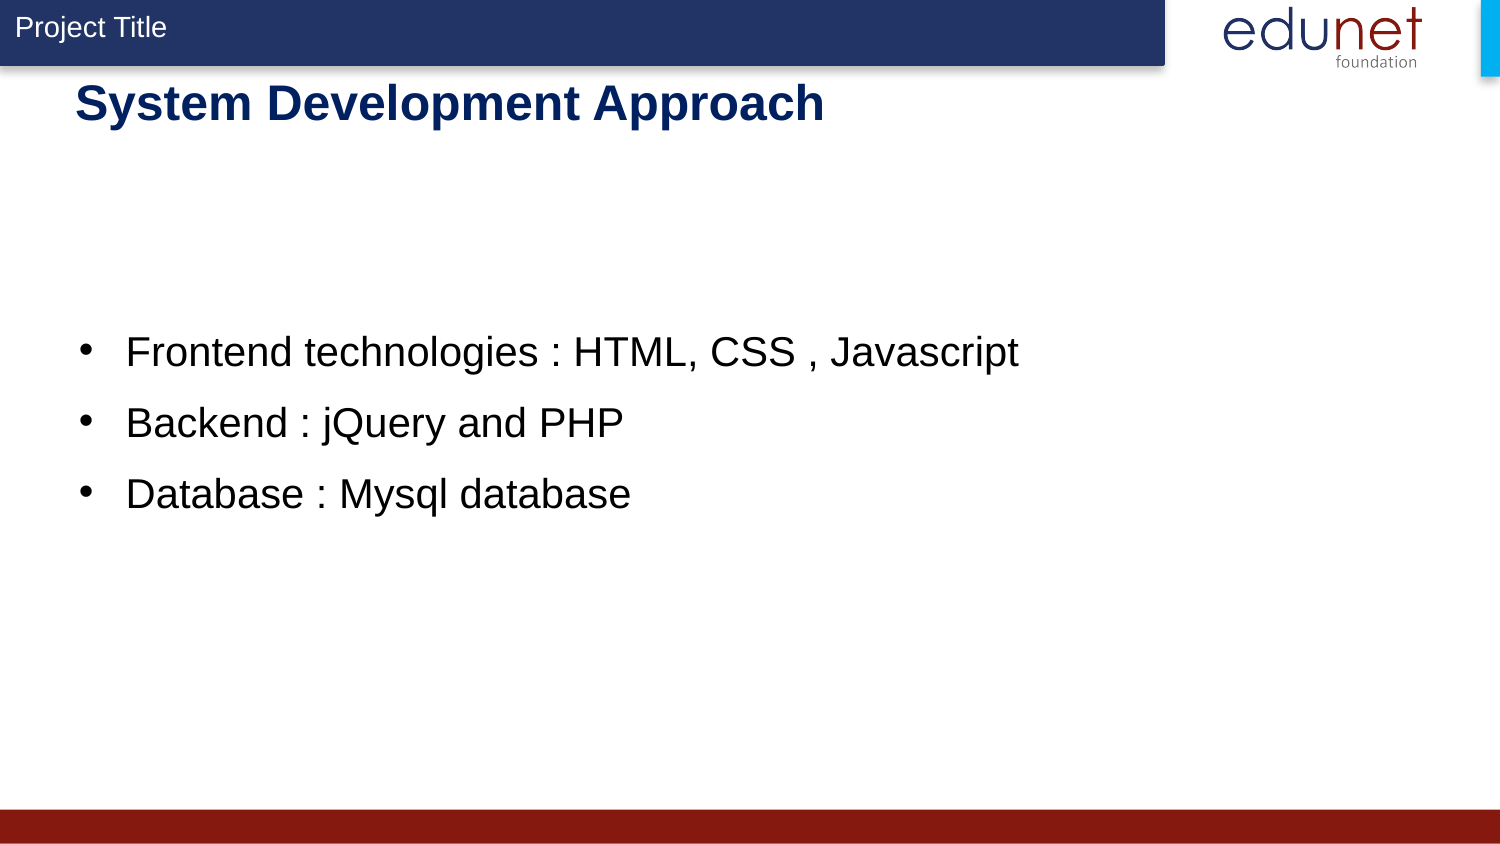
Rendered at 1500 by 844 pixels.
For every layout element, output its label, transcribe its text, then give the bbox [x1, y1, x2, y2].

subtitle Frontend technologies : HTML, CSS , Javascript Backend : jQuery and PHP Database : Mysql database [78, 191, 1429, 734]
picture [1219, 4, 1424, 33]
title System Development Approach [75, 33, 1425, 175]
